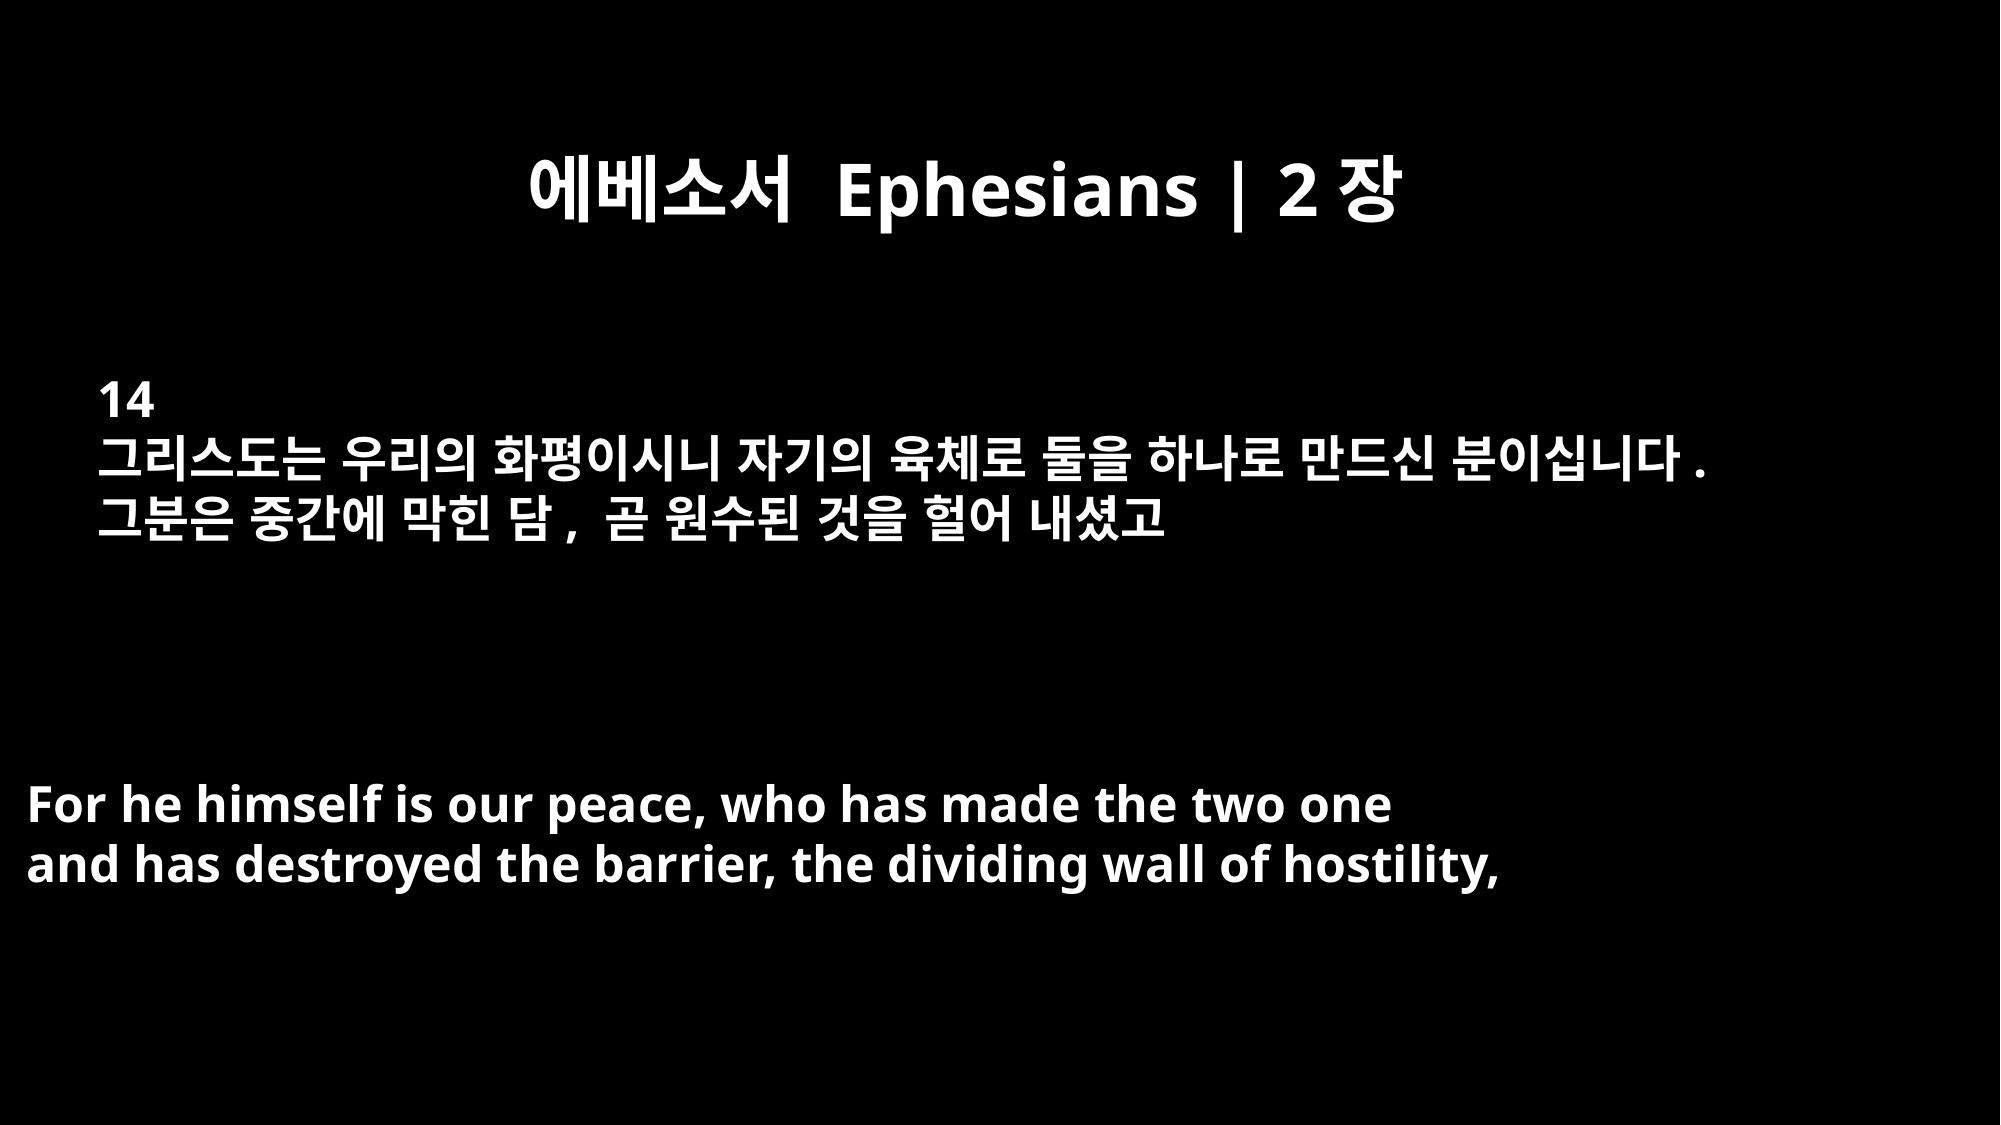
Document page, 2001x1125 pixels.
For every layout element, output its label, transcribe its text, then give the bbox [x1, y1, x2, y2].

text_box For he himself is our peace, who has made the two one and has destroyed the barrier, the dividing wall of hostility, [11, 764, 1517, 900]
text_box 에베소서 Ephesians | 2장 [512, 136, 1420, 239]
text_box 14 그리스도는 우리의 화평이시니 자기의 육체로 둘을 하나로 만드신 분이십니다. 그분은 중간에 막힌 담, 곧 원수된 것을 헐어 내셨고 [82, 359, 1723, 555]
